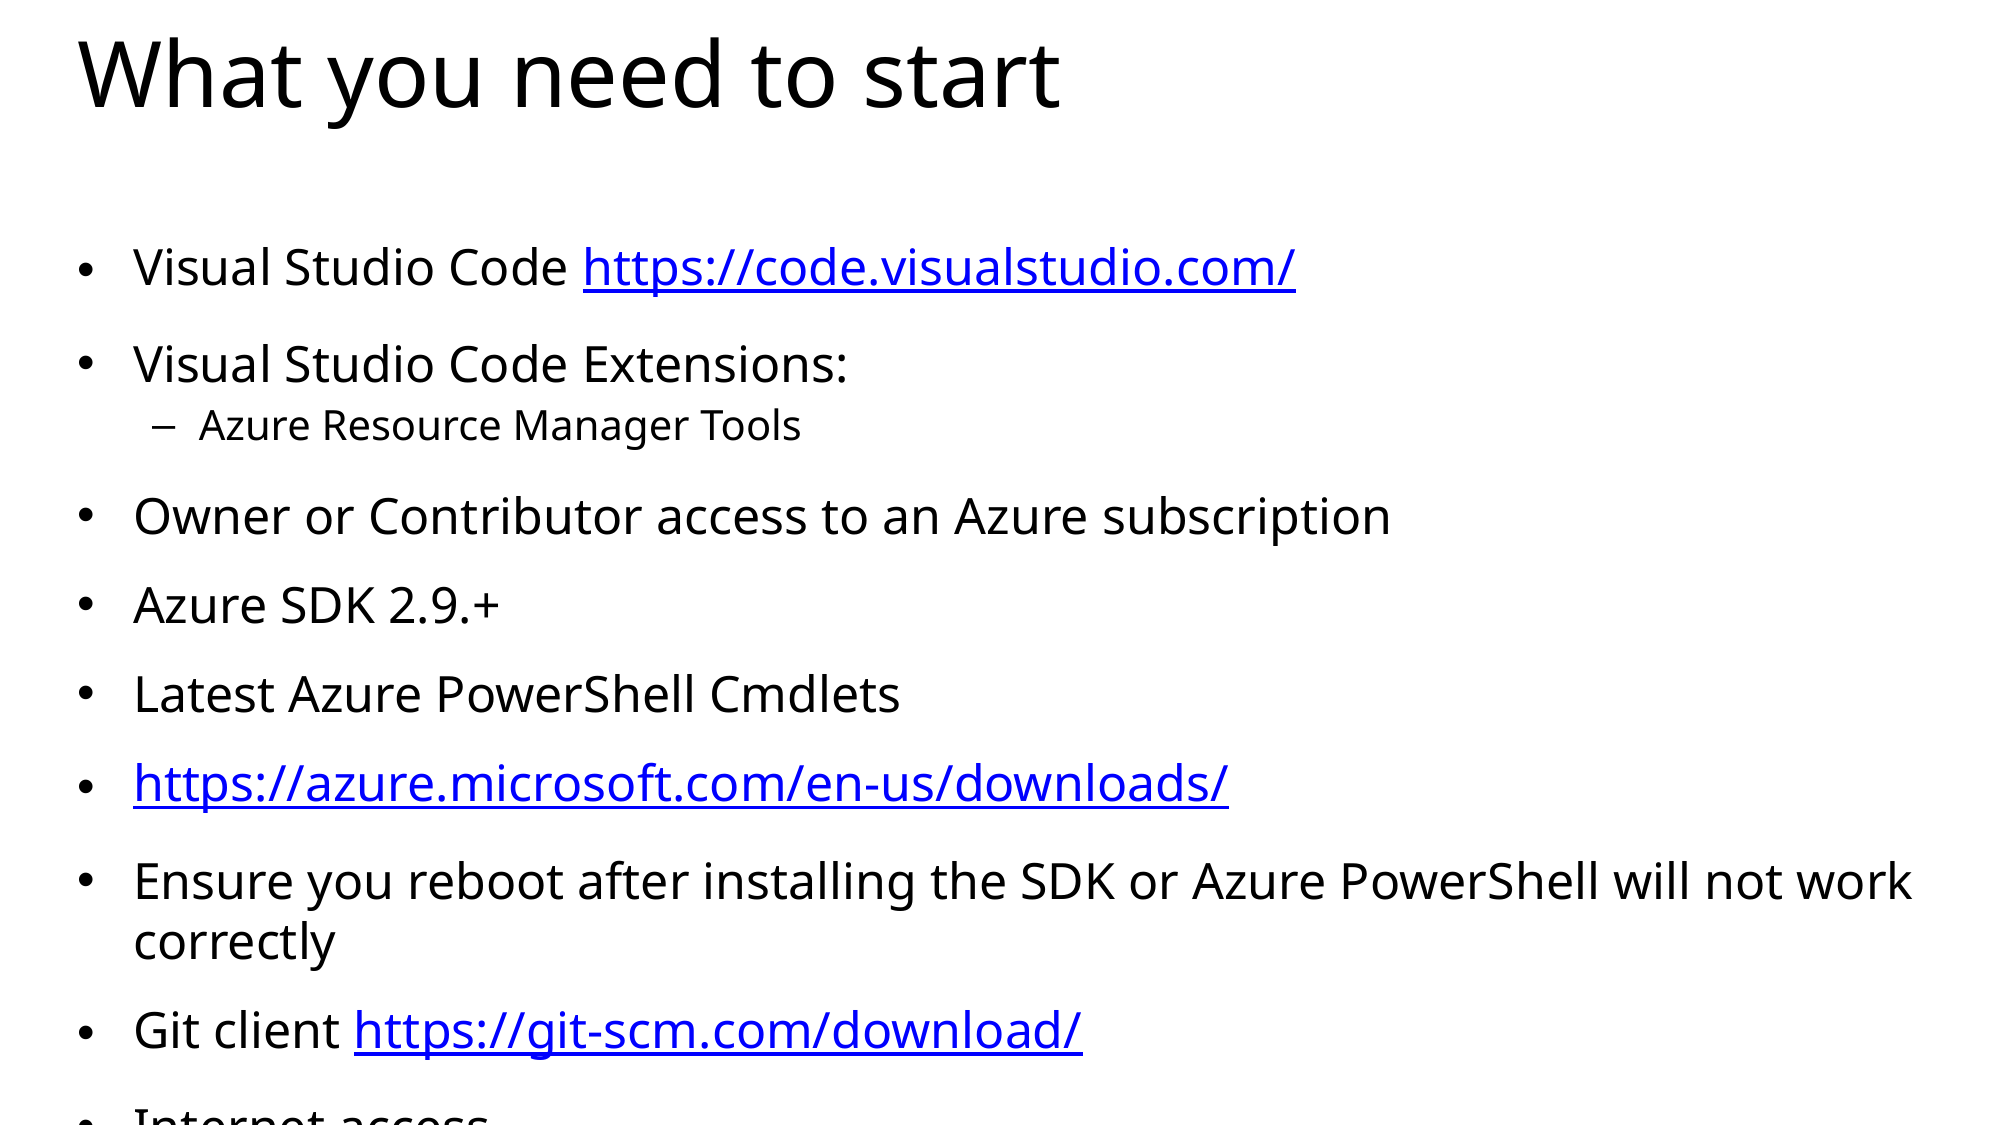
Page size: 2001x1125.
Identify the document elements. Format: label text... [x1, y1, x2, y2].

list Visual Studio Code https://code.visualstudio.com/ Visual Studio Code Extensions: Azure Resource Manager Tools Owner or Contributor access to an Azure subscription Azure SDK 2.9.+ Latest Azure PowerShell Cmdlets https://azure.microsoft.com/en-us/downloads/ Ensure you reboot after installing the SDK or Azure PowerShell will not work correctly Git client https://git-scm.com/download/ Internet access [62, 227, 1953, 1096]
title What you need to start [62, 29, 1953, 205]
